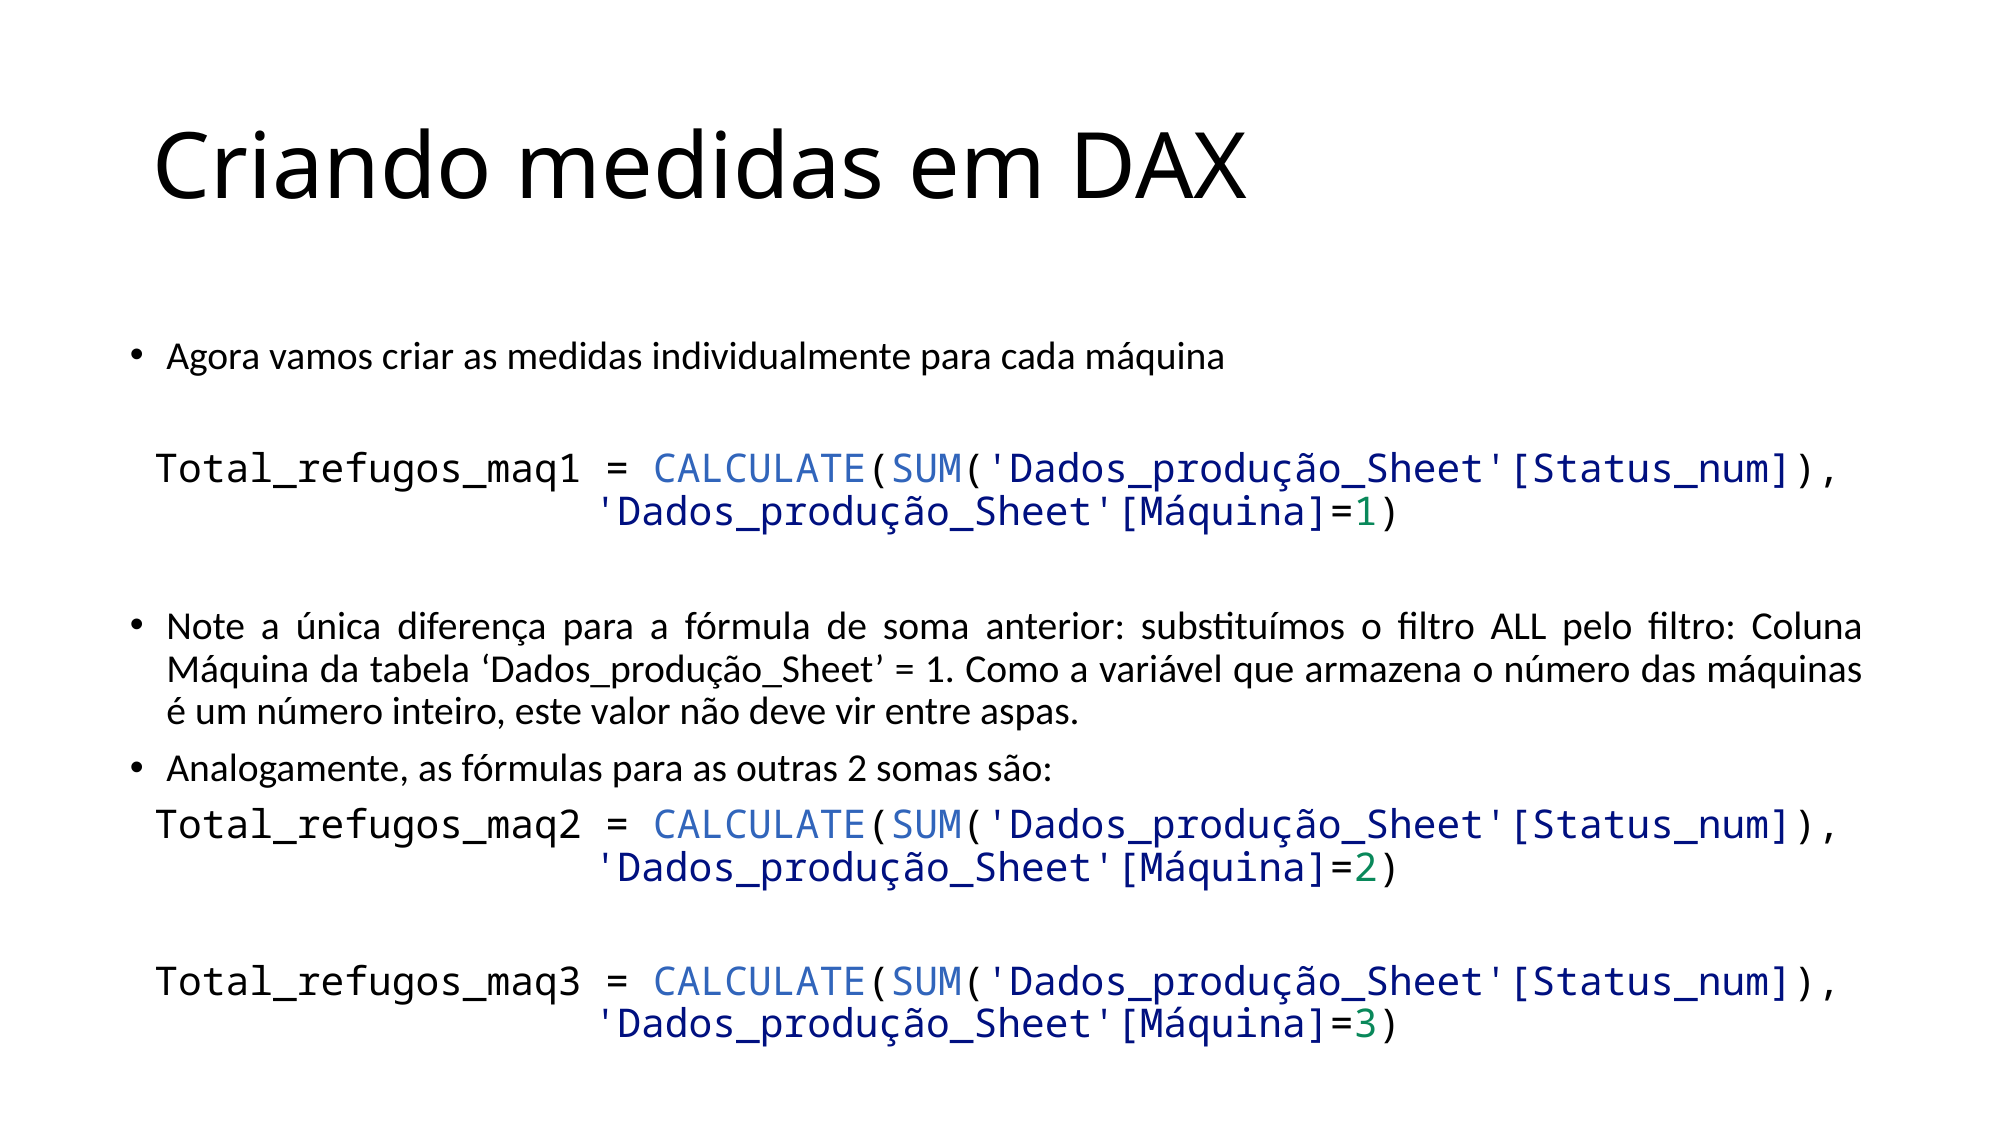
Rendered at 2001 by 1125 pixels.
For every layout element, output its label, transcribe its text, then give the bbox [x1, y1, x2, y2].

title Criando medidas em DAX [137, 59, 1880, 278]
list Agora vamos criar as medidas individualmente para cada máquina Total_refugos_maq1 = CALCULATE(SUM('Dados_produção_Sheet'[Status_num]), 'Dados_produção_Sheet'[Máquina]=1) Note a única diferença para a fórmula de soma anterior: substituímos o filtro ALL pelo filtro: Coluna Máquina da tabela ‘Dados_produção_Sheet’ = 1. Como a variável que armazena o número das máquinas é um número inteiro, este valor não deve vir entre aspas. Analogamente, as fórmulas para as outras 2 somas são: Total_refugos_maq2 = CALCULATE(SUM('Dados_produção_Sheet'[Status_num]), 'Dados_produção_Sheet'[Máquina]=2) Total_refugos_maq3 = CALCULATE(SUM('Dados_produção_Sheet'[Status_num]), 'Dados_produção_Sheet'[Máquina]=3) [114, 327, 1880, 1066]
